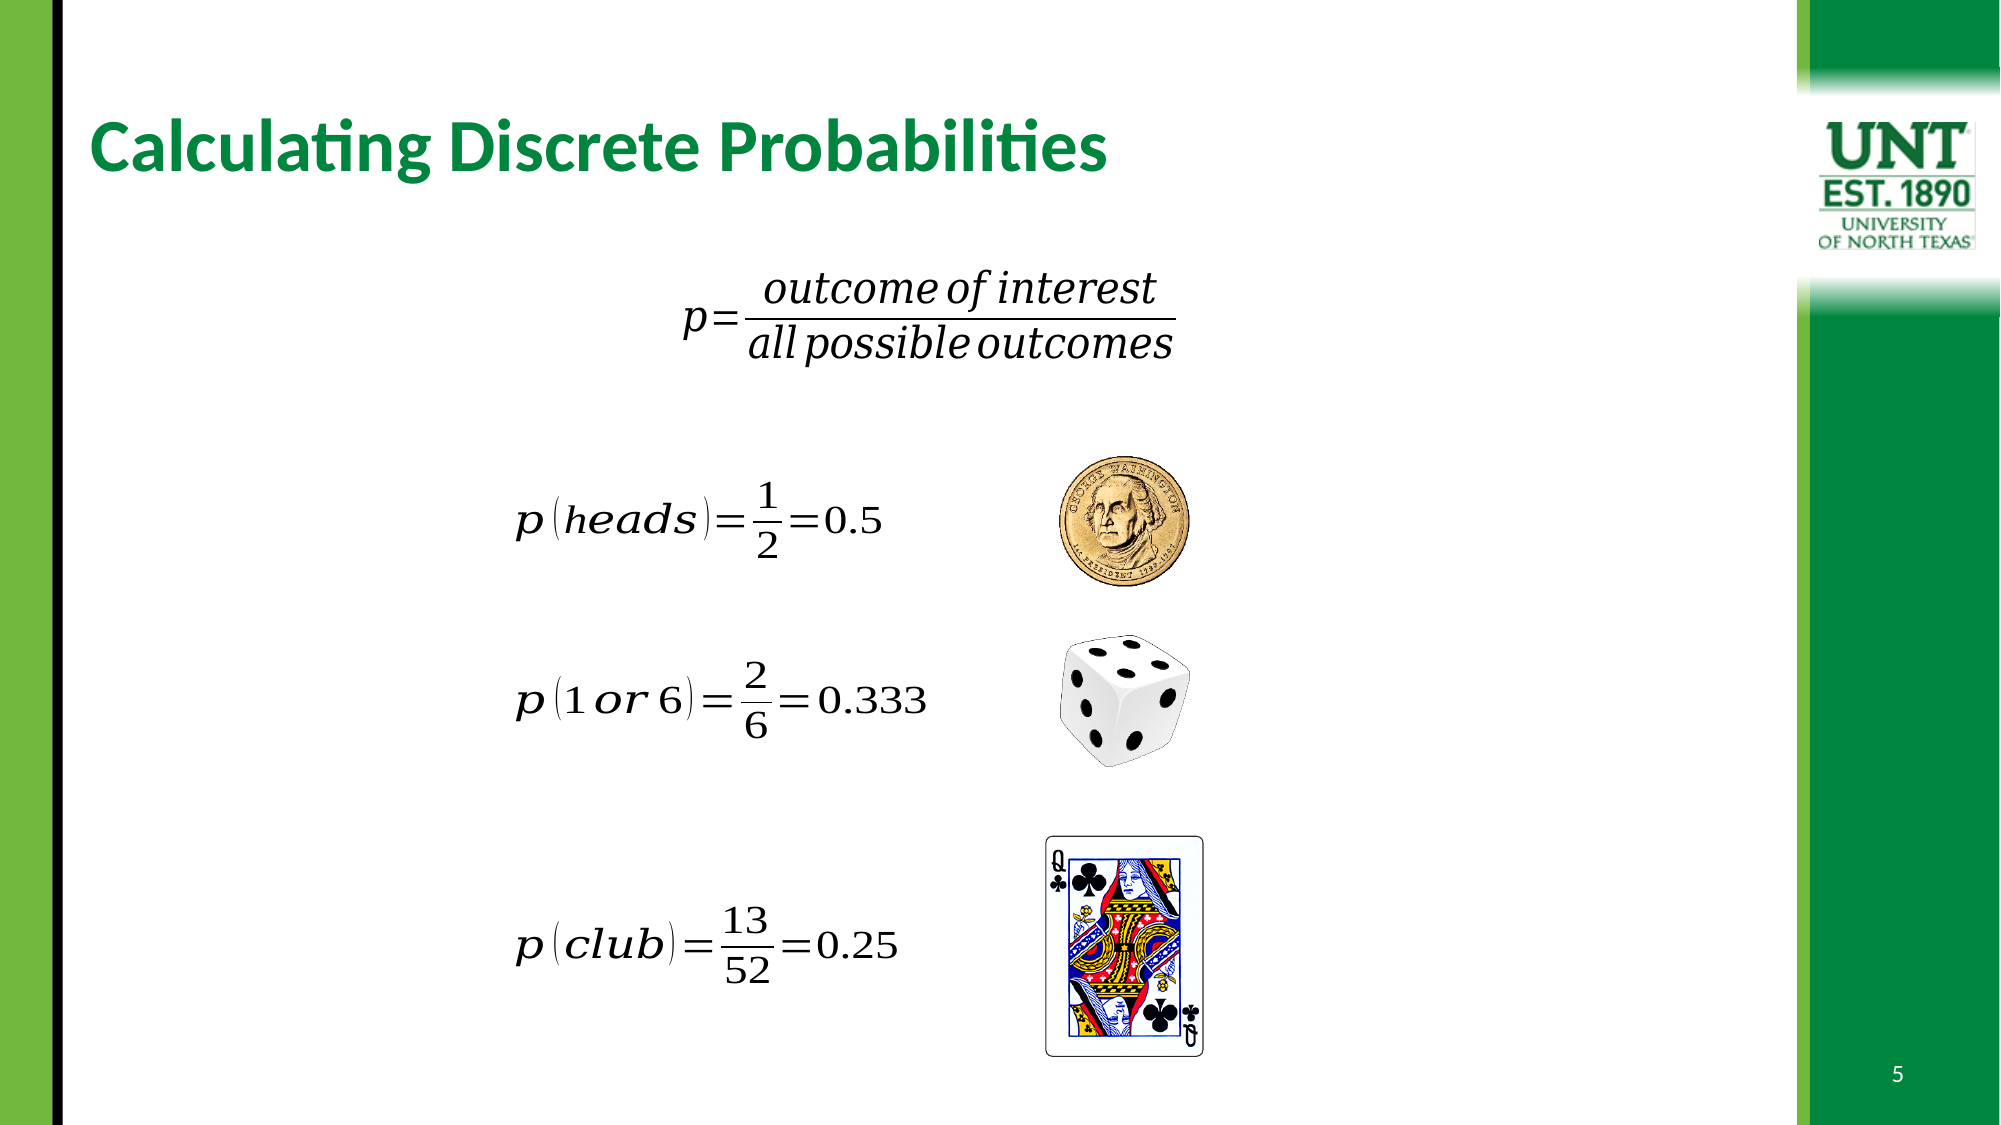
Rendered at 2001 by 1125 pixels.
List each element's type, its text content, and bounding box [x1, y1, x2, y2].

title Calculating Discrete Probabilities [75, 59, 1786, 234]
picture [1819, 122, 1977, 251]
picture [1045, 836, 1203, 1057]
picture [1059, 635, 1190, 767]
picture [1058, 455, 1190, 587]
slide_number 5 [1859, 1042, 1937, 1103]
